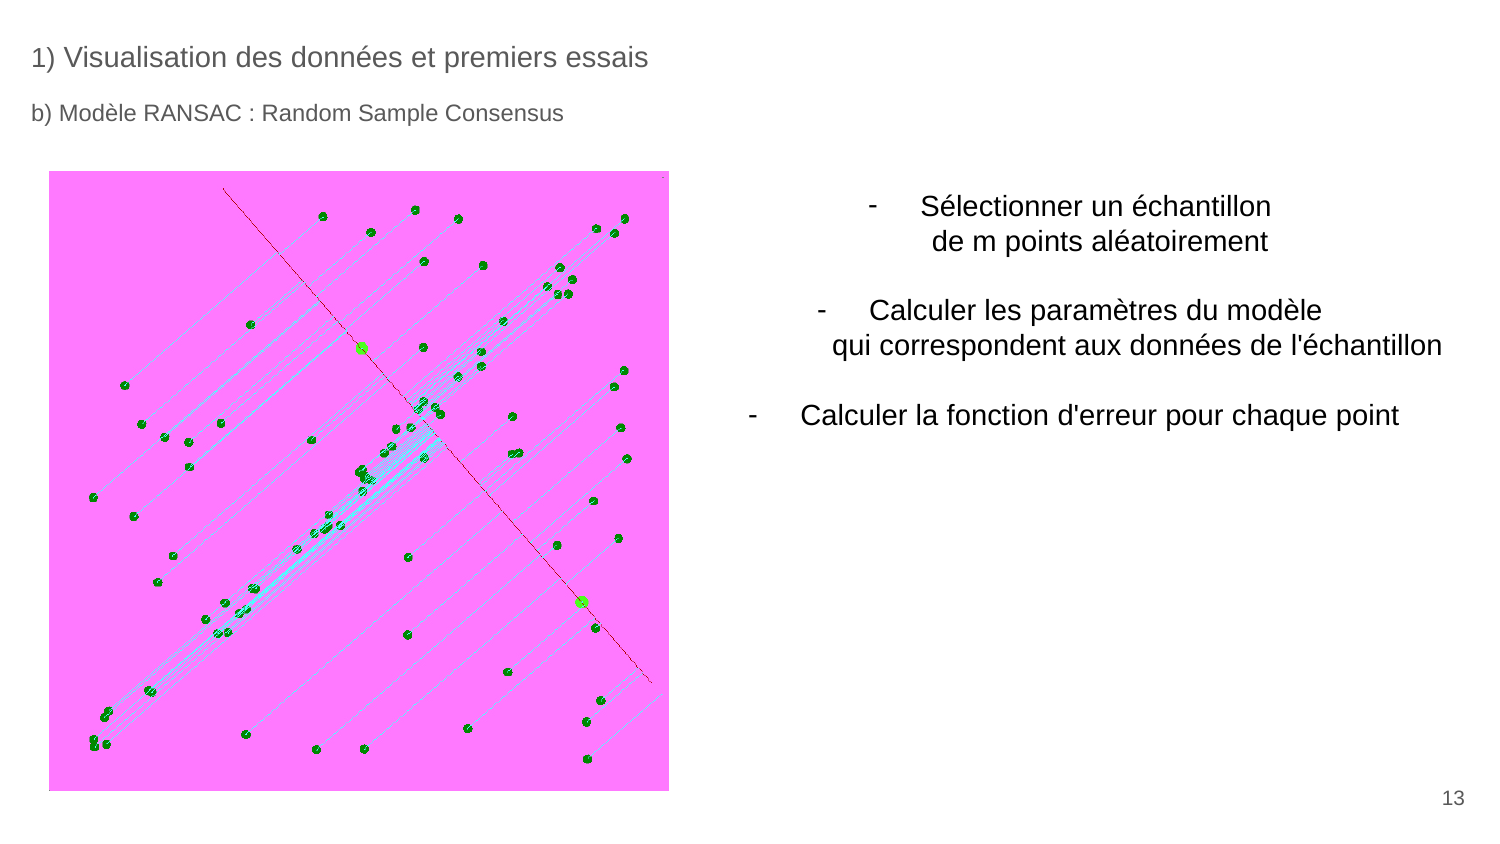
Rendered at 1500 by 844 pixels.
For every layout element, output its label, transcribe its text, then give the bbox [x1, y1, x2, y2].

picture [48, 171, 670, 791]
title 1) Visualisation des données et premiers essais b) Modèle RANSAC : Random Sample Consensus [16, 18, 1414, 141]
list . [16, 141, 1414, 703]
text_box Sélectionner un échantillon de m points aléatoirement Calculer les paramètres du modèle qui correspondent aux données de l'échantillon Calculer la fonction d'erreur pour chaque point – [670, 171, 1500, 482]
slide_number ‹#› [1389, 764, 1480, 830]
